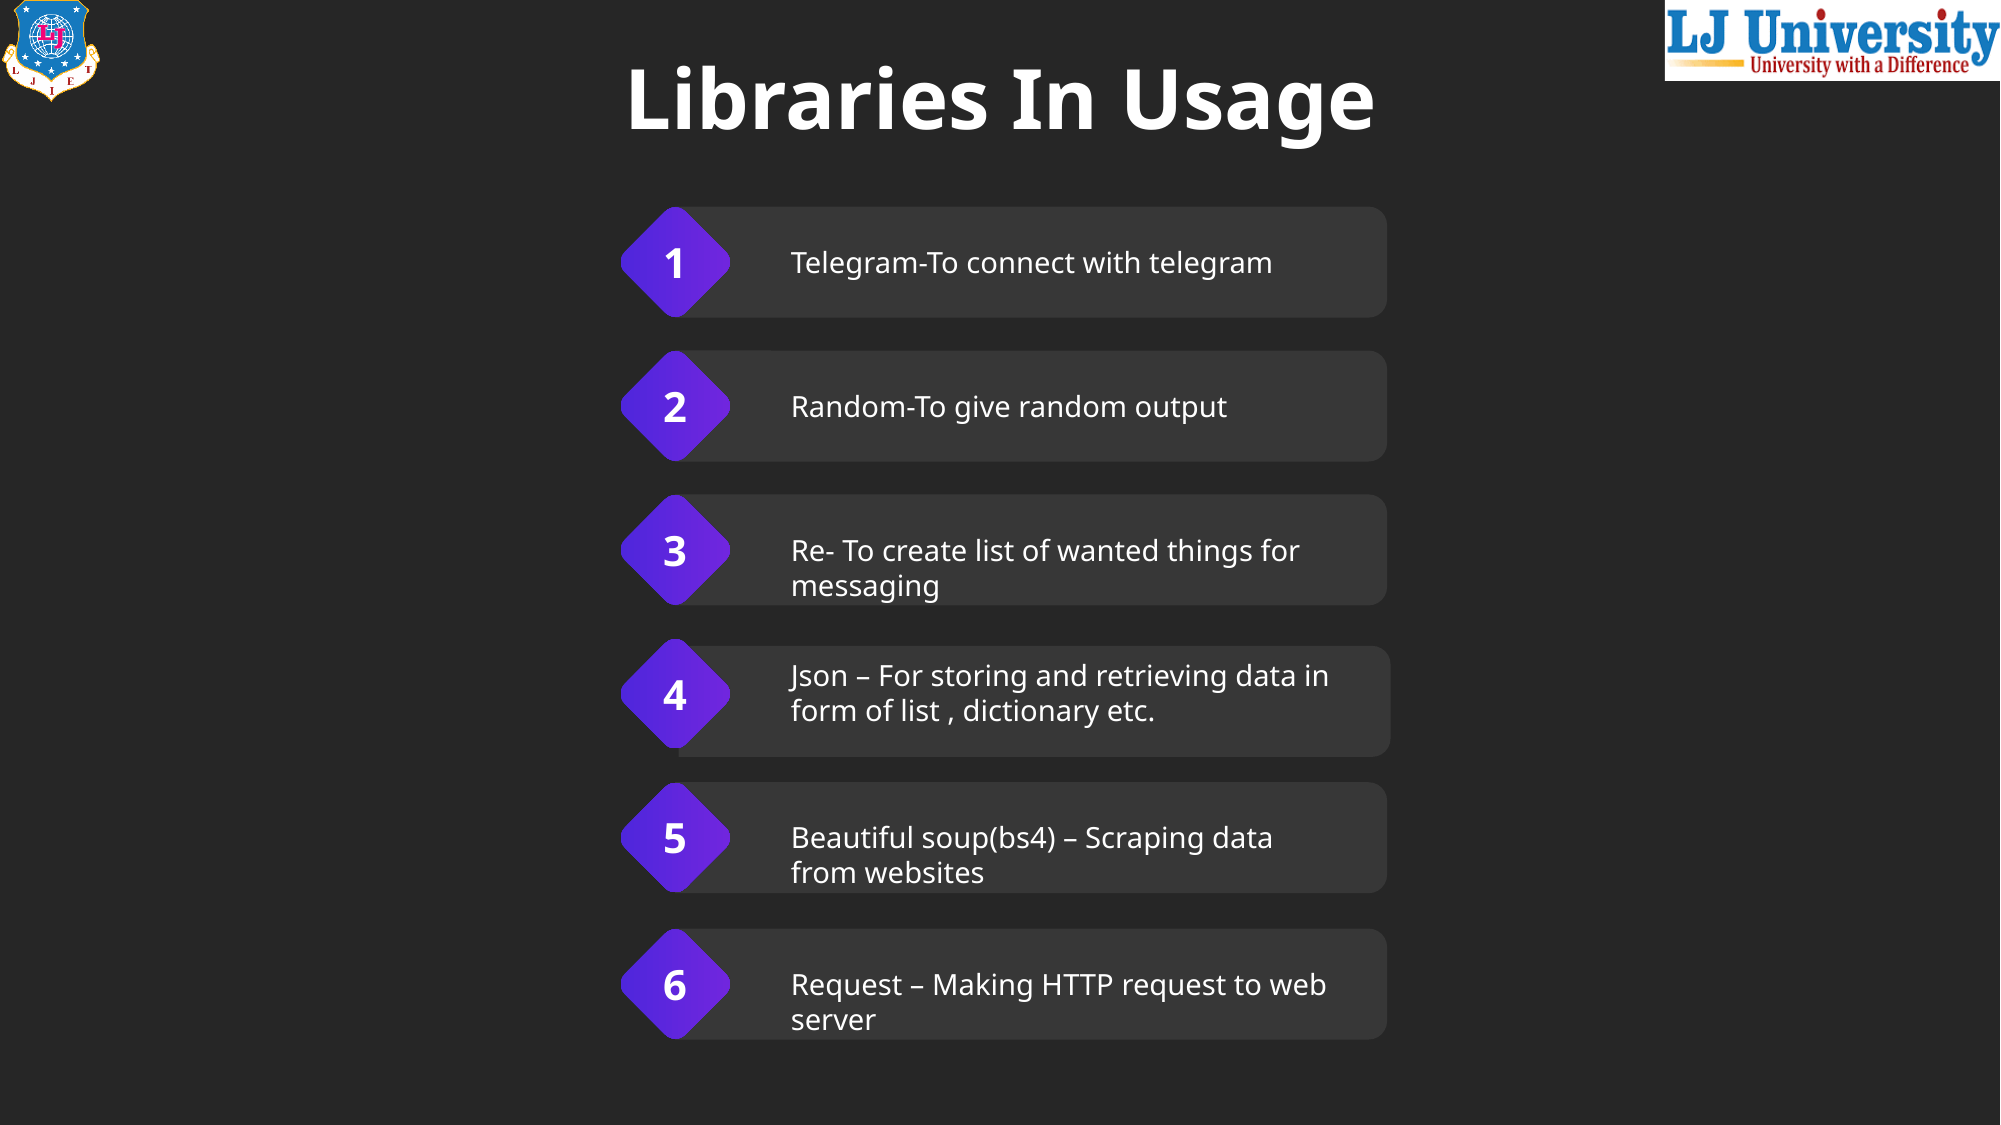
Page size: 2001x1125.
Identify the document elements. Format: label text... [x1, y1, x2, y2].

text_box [632, 206, 1388, 323]
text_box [632, 350, 1388, 462]
picture [1664, 0, 2000, 81]
picture [2, 0, 100, 102]
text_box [632, 782, 1388, 899]
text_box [632, 928, 1388, 1045]
text_box Libraries In Usage [1, 39, 2000, 155]
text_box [632, 645, 1391, 771]
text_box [632, 494, 1388, 611]
